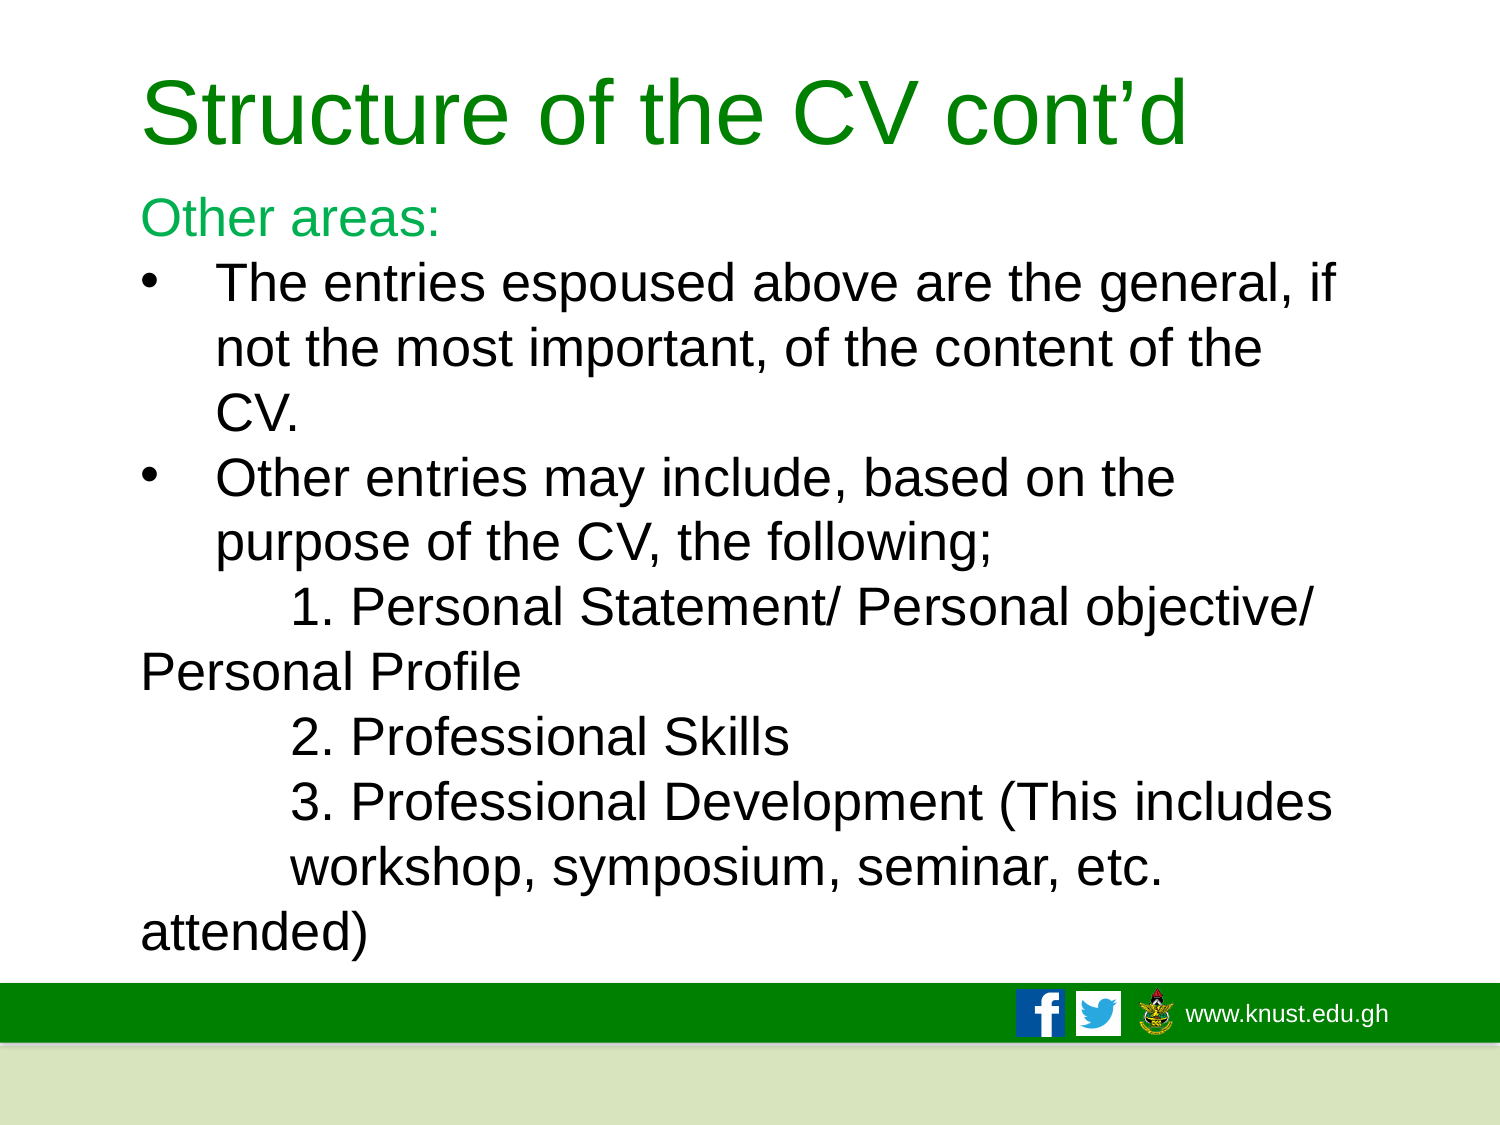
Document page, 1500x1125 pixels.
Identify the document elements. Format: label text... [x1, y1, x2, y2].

title Structure of the CV cont’d [125, 45, 1425, 175]
text_box Other areas: The entries espoused above are the general, if not the most important, of the content of the CV. Other entries may include, based on the purpose of the CV, the following; 1. Personal Statement/ Personal objective/ Personal Profile 2. Professional Skills 3. Professional Development (This includes workshop, symposium, seminar, etc. attended) [125, 174, 1364, 1034]
